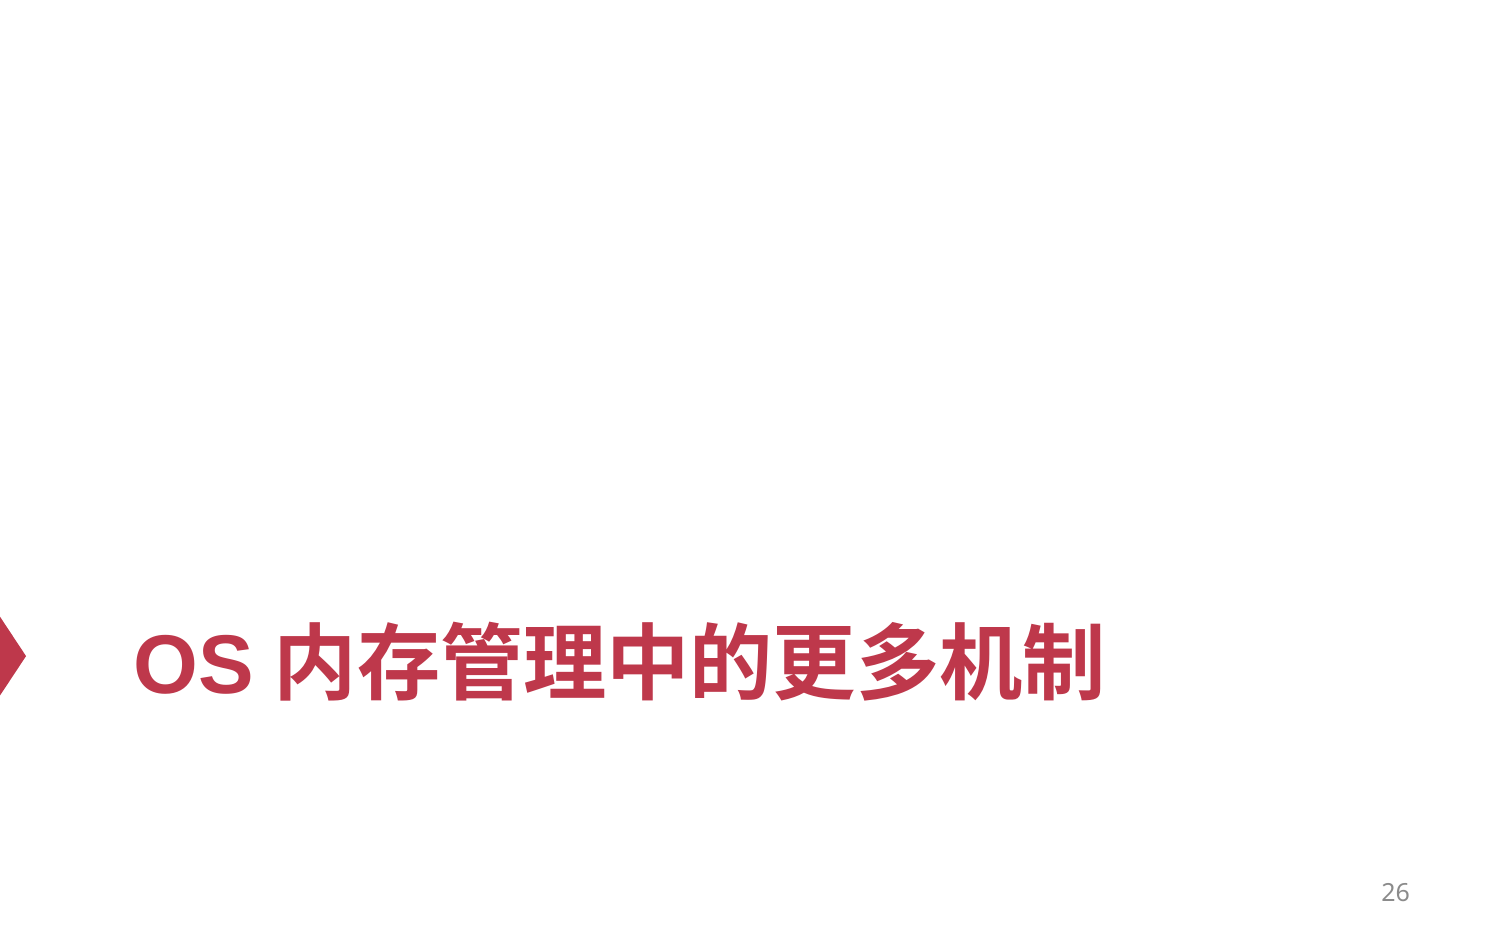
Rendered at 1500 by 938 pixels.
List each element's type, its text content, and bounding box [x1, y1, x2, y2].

title OS内存管理中的更多机制 [118, 602, 1394, 789]
slide_number 26 [1074, 868, 1425, 919]
